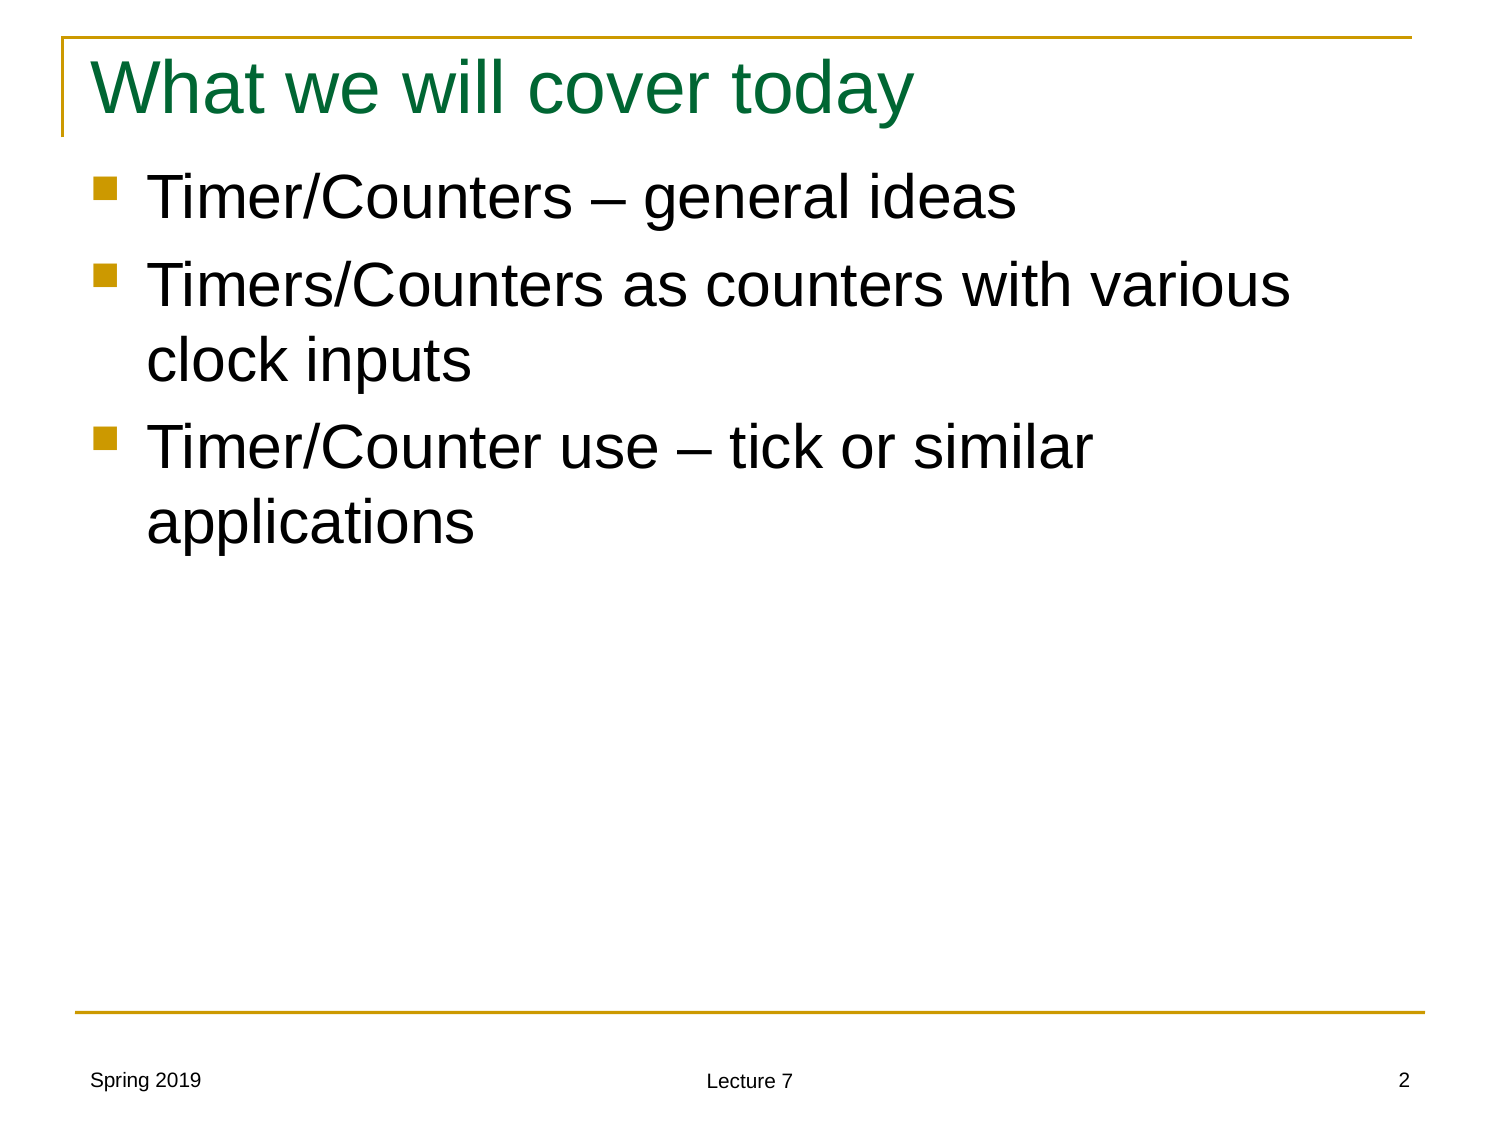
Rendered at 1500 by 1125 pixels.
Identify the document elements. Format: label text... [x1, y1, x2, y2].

title What we will cover today [75, 31, 1425, 138]
slide_number Spring 2019 [75, 1024, 425, 1100]
slide_number 2 [1074, 1024, 1425, 1100]
footer Lecture 7 [512, 1025, 988, 1100]
list Timer/Counters – general ideas Timers/Counters as counters with various clock inputs Timer/Counter use – tick or similar applications [75, 148, 1425, 1006]
